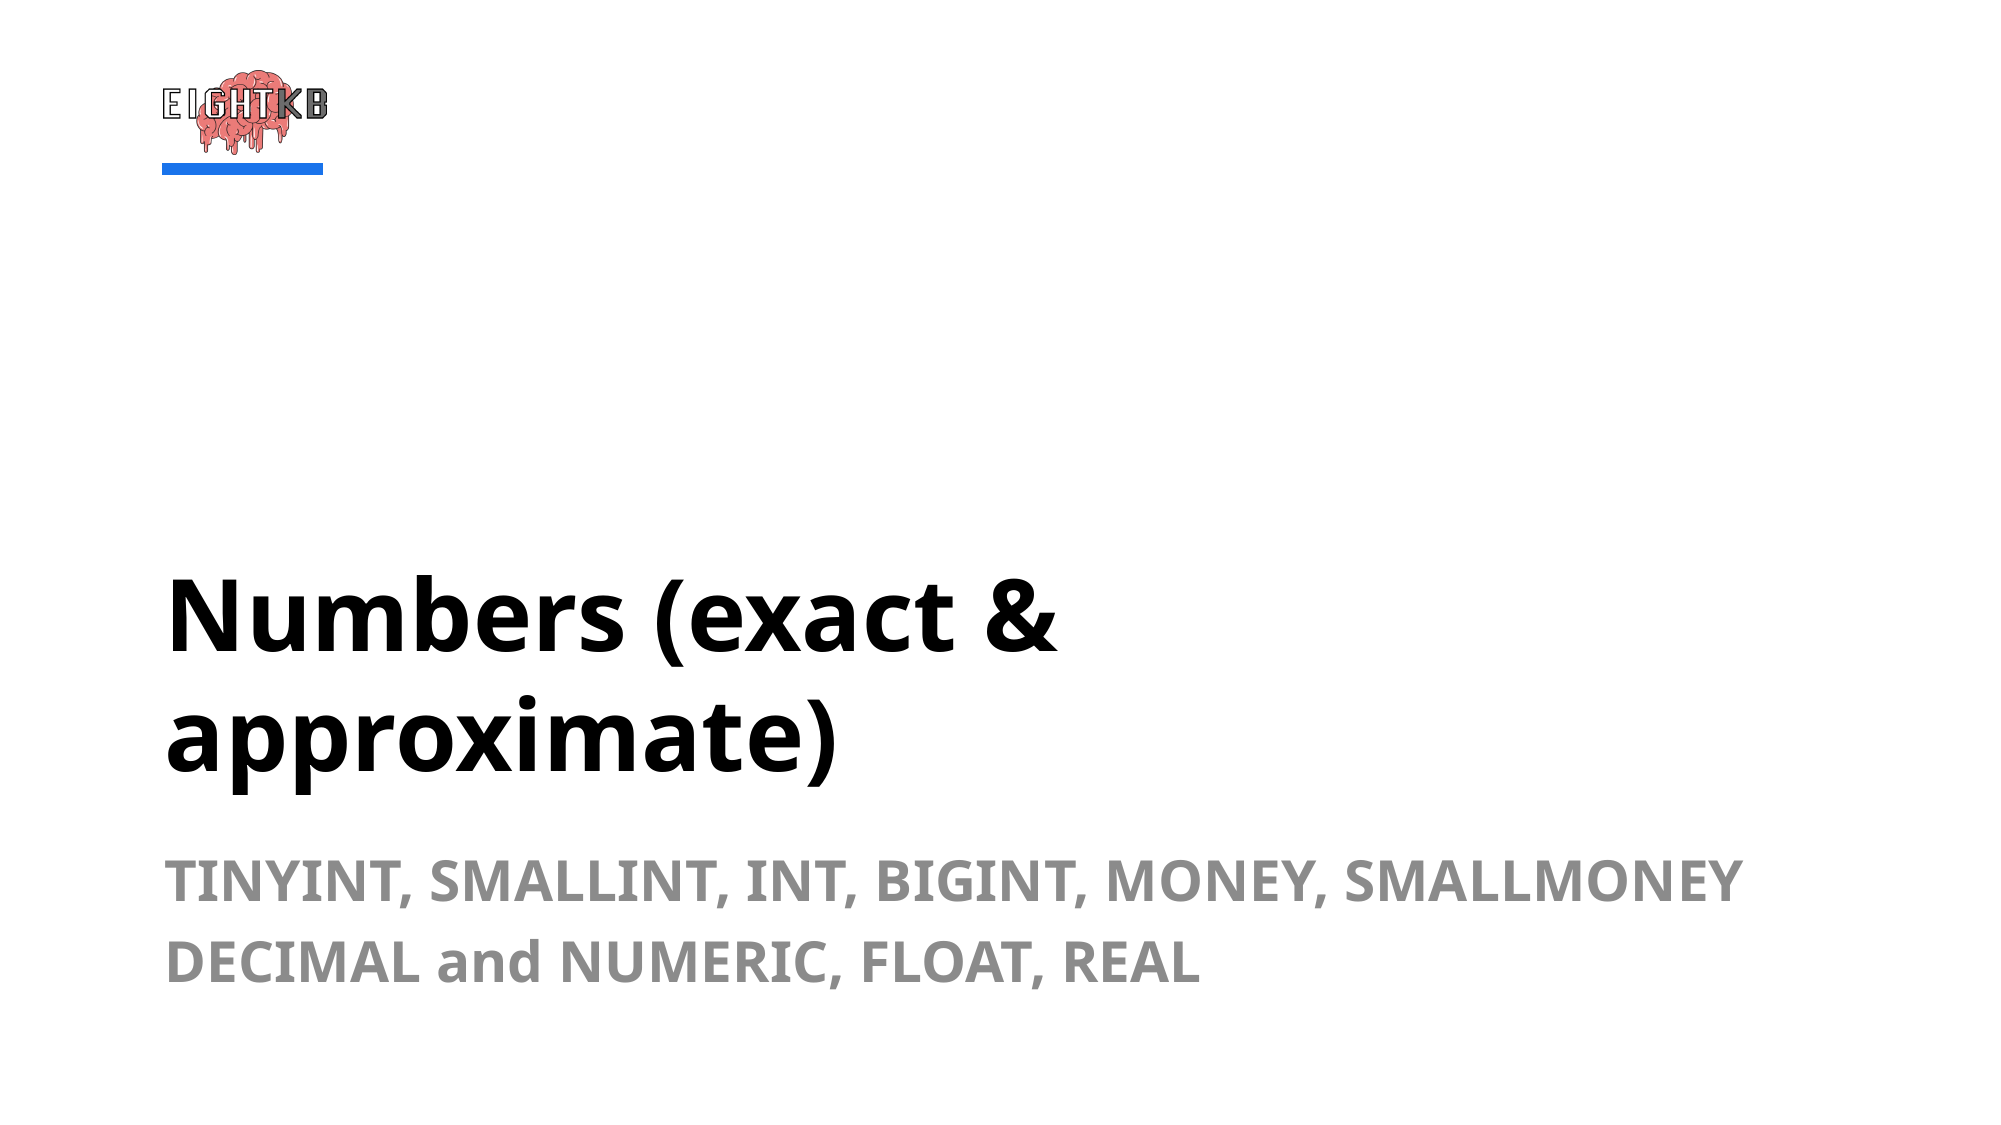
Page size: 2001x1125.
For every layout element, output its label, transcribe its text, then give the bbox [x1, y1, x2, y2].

list TINYINT, SMALLINT, INT, BIGINT, MONEY, SMALLMONEY DECIMAL and NUMERIC, FLOAT, REAL [149, 823, 1914, 1049]
title Numbers (exact & approximate) [149, 280, 1762, 799]
picture [163, 70, 327, 155]
